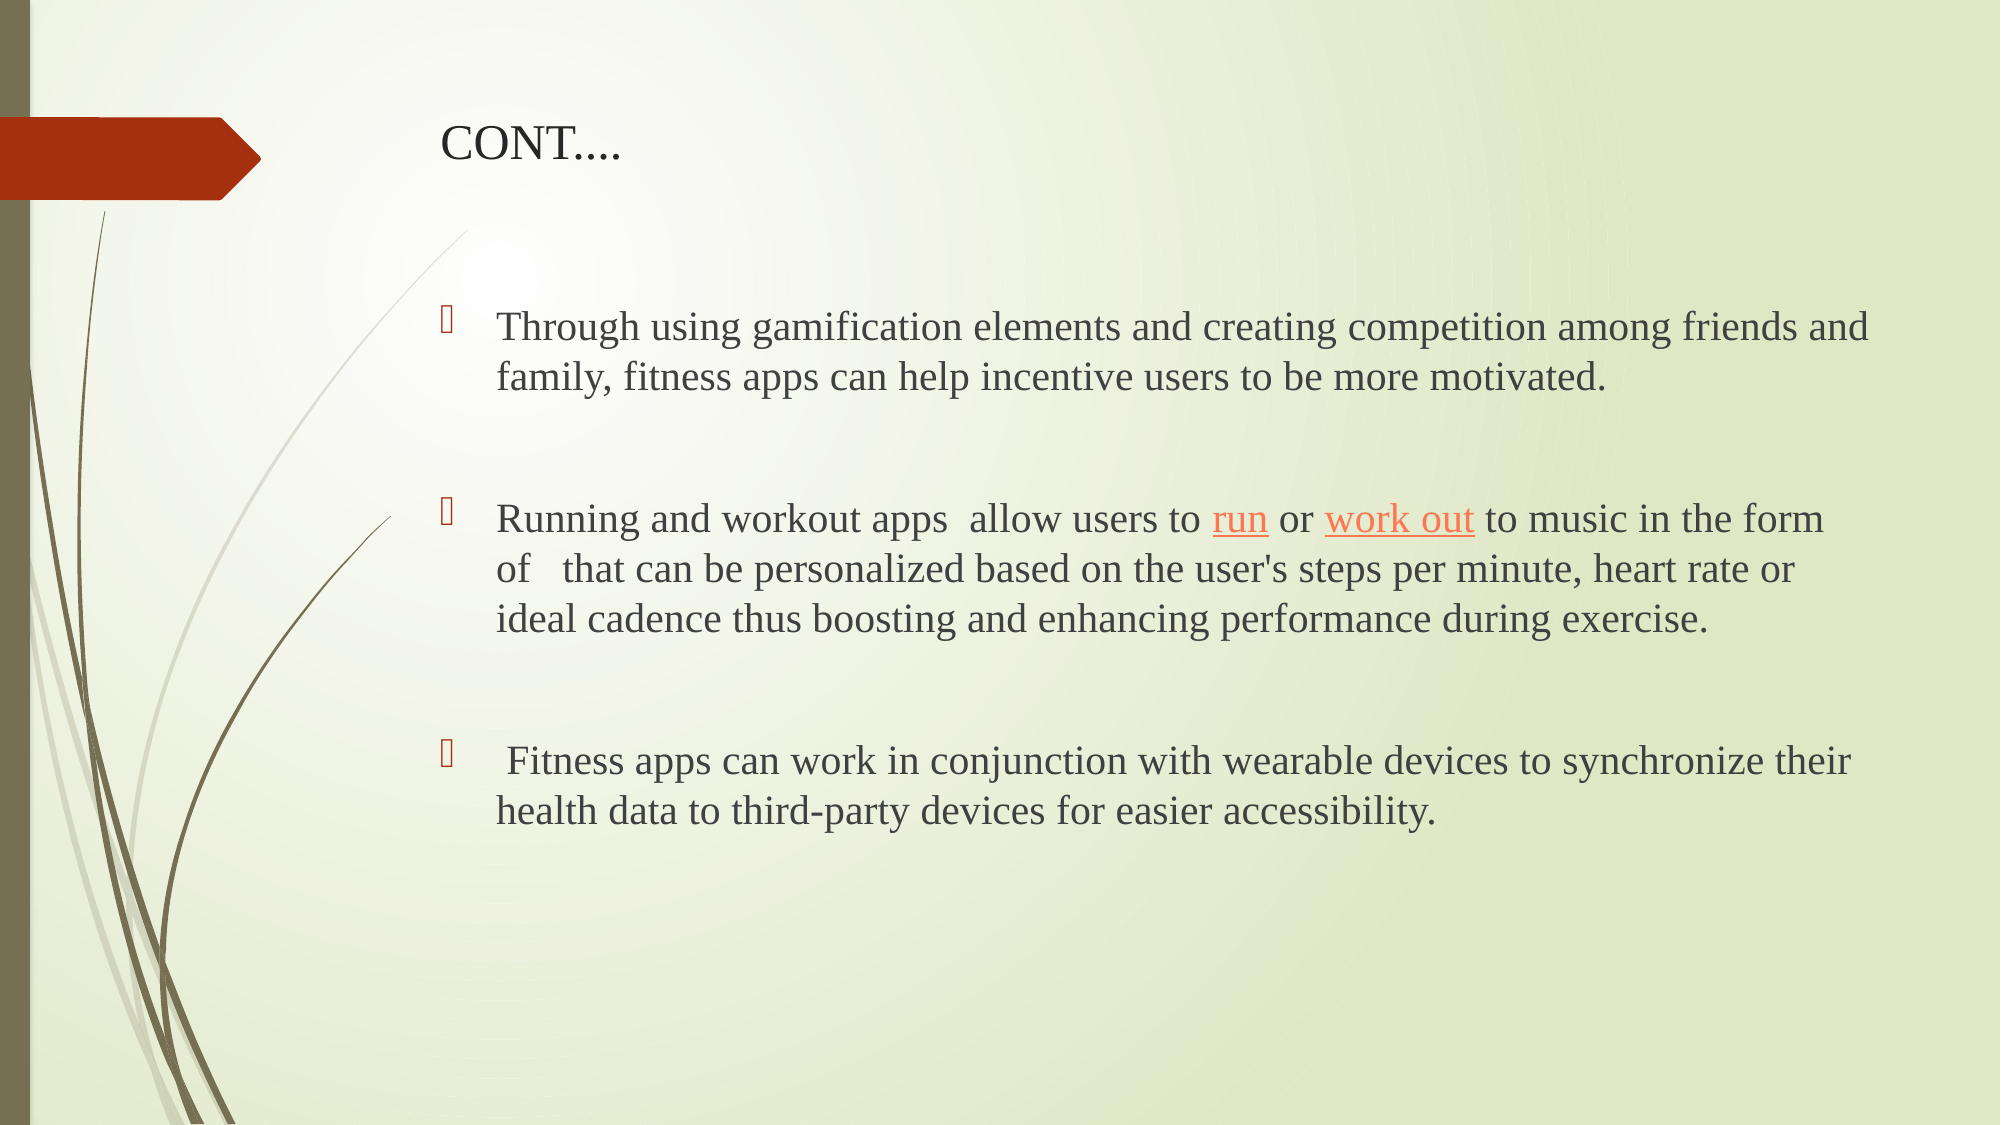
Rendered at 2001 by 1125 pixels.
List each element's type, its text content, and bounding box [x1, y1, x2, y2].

list Through using gamification elements and creating competition among friends and family, fitness apps can help incentive users to be more motivated. Running and workout apps allow users to run or work out to music in the form of that can be personalized based on the user's steps per minute, heart rate or ideal cadence thus boosting and enhancing performance during exercise. Fitness apps can work in conjunction with wearable devices to synchronize their health data to third-party devices for easier accessibility. [424, 291, 1888, 970]
title CONT.... [425, 102, 1888, 291]
